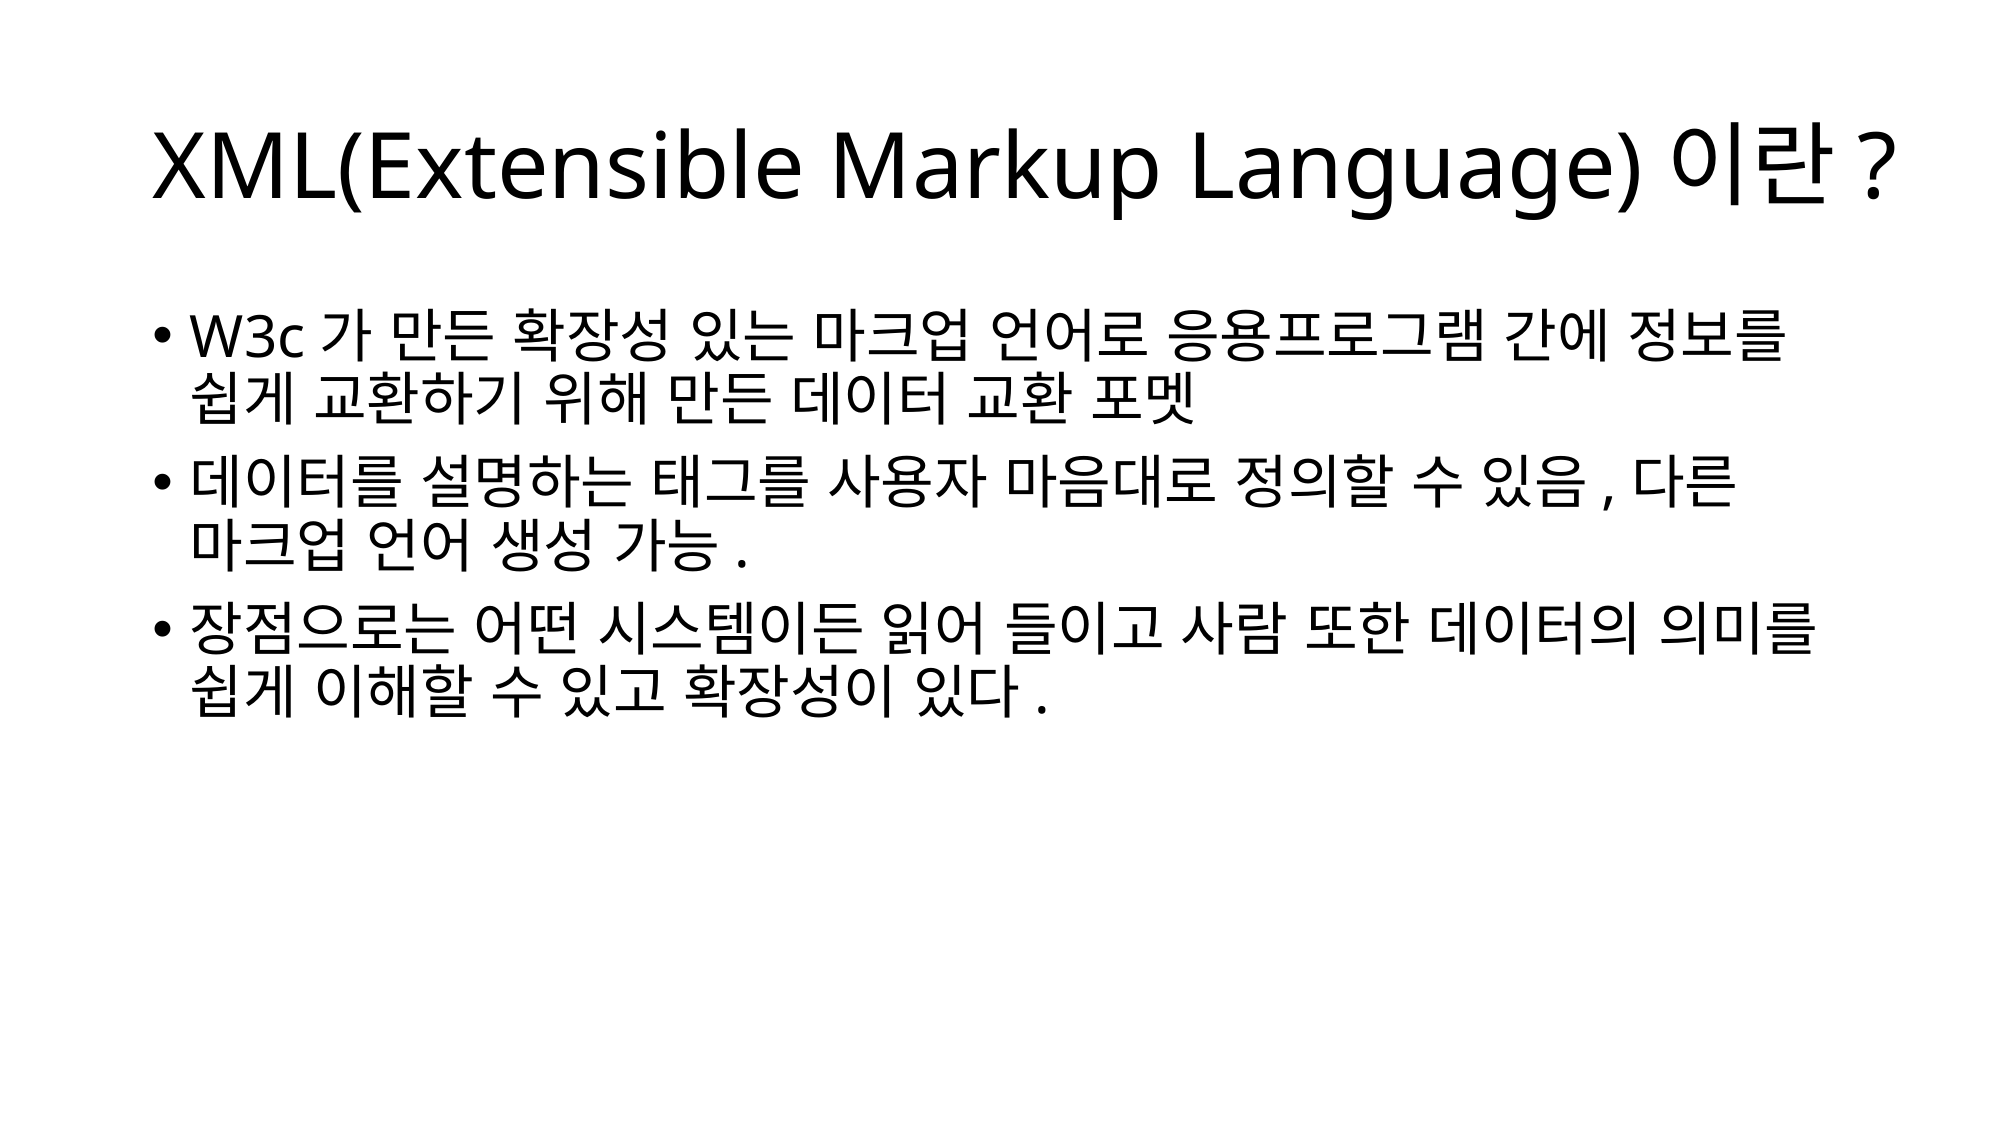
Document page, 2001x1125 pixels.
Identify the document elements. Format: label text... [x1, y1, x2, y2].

title XML(Extensible Markup Language)이란? [137, 59, 1863, 278]
list W3c가 만든 확장성 있는 마크업 언어로 응용프로그램 간에 정보를 쉽게 교환하기 위해 만든 데이터 교환 포멧 데이터를 설명하는 태그를 사용자 마음대로 정의할 수 있음,다른 마크업 언어 생성 가능. 장점으로는 어떤 시스템이든 읽어 들이고 사람 또한 데이터의 의미를 쉽게 이해할 수 있고 확장성이 있다. [137, 299, 1863, 1014]
